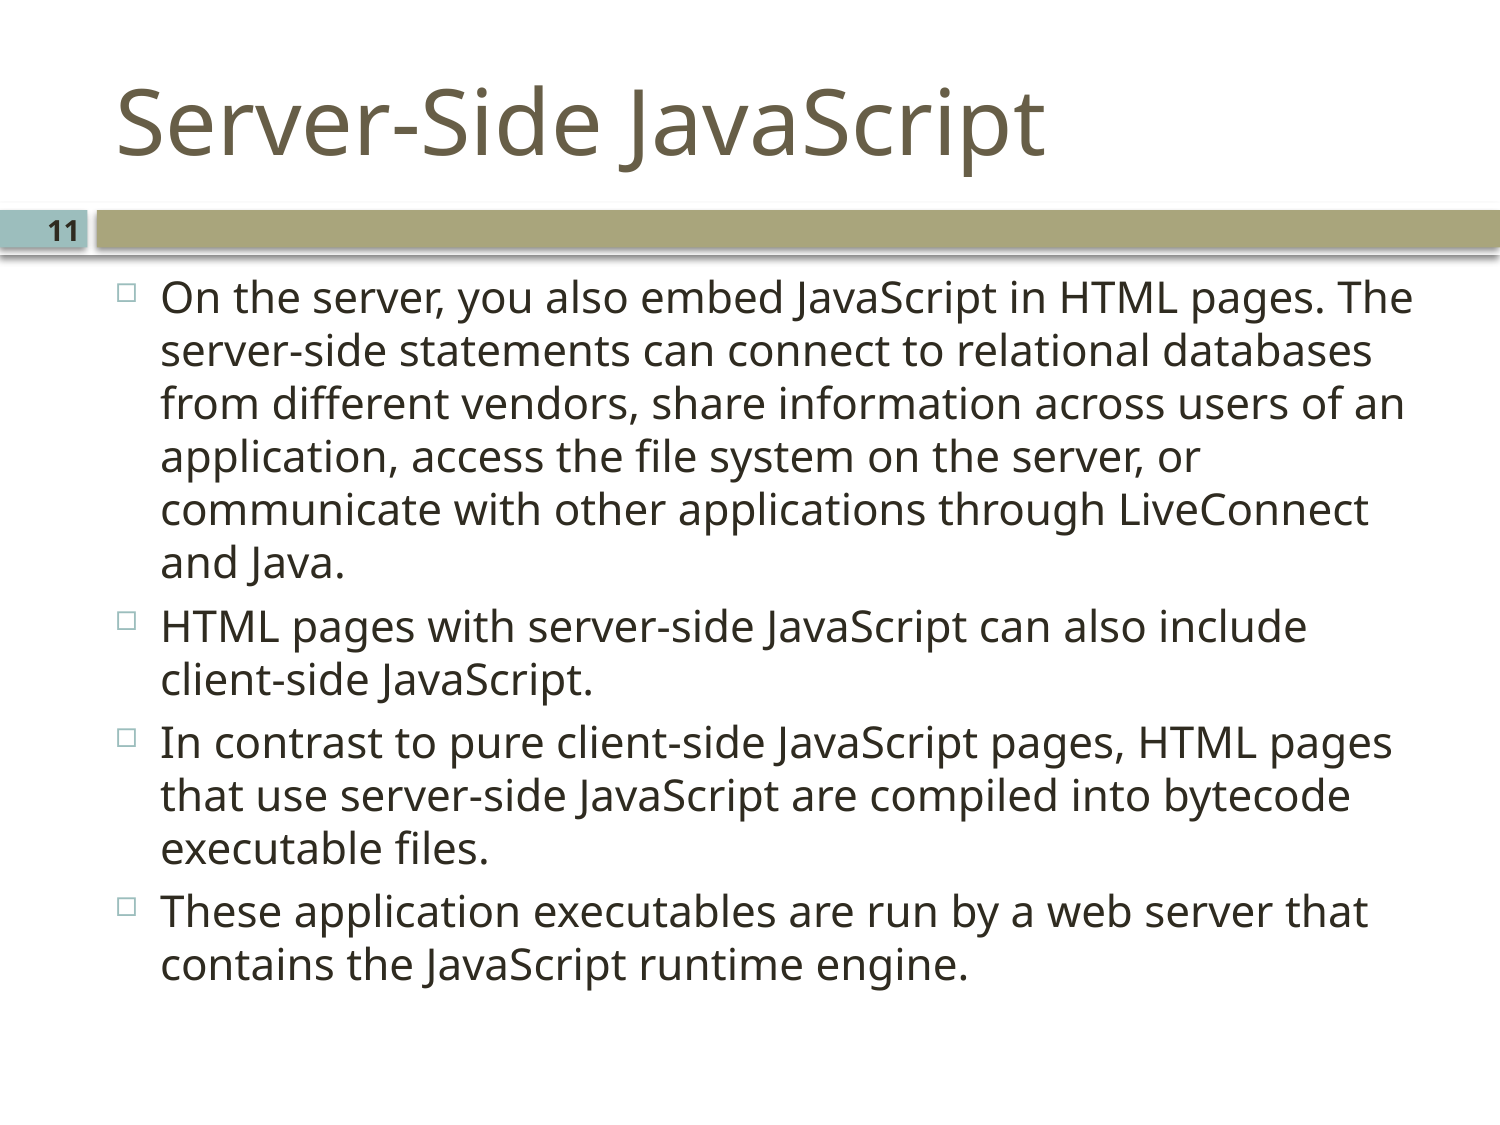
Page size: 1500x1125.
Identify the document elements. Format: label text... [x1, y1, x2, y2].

slide_number 11 [2, 196, 126, 268]
list On the server, you also embed JavaScript in HTML pages. The server-side statements can connect to relational databases from different vendors, share information across users of an application, access the file system on the server, or communicate with other applications through LiveConnect and Java. HTML pages with server-side JavaScript can also include client-side JavaScript. In contrast to pure client-side JavaScript pages, HTML pages that use server-side JavaScript are compiled into bytecode executable files. These application executables are run by a web server that contains the JavaScript runtime engine. [100, 262, 1438, 1000]
title Server-Side JavaScript [100, 37, 1438, 200]
